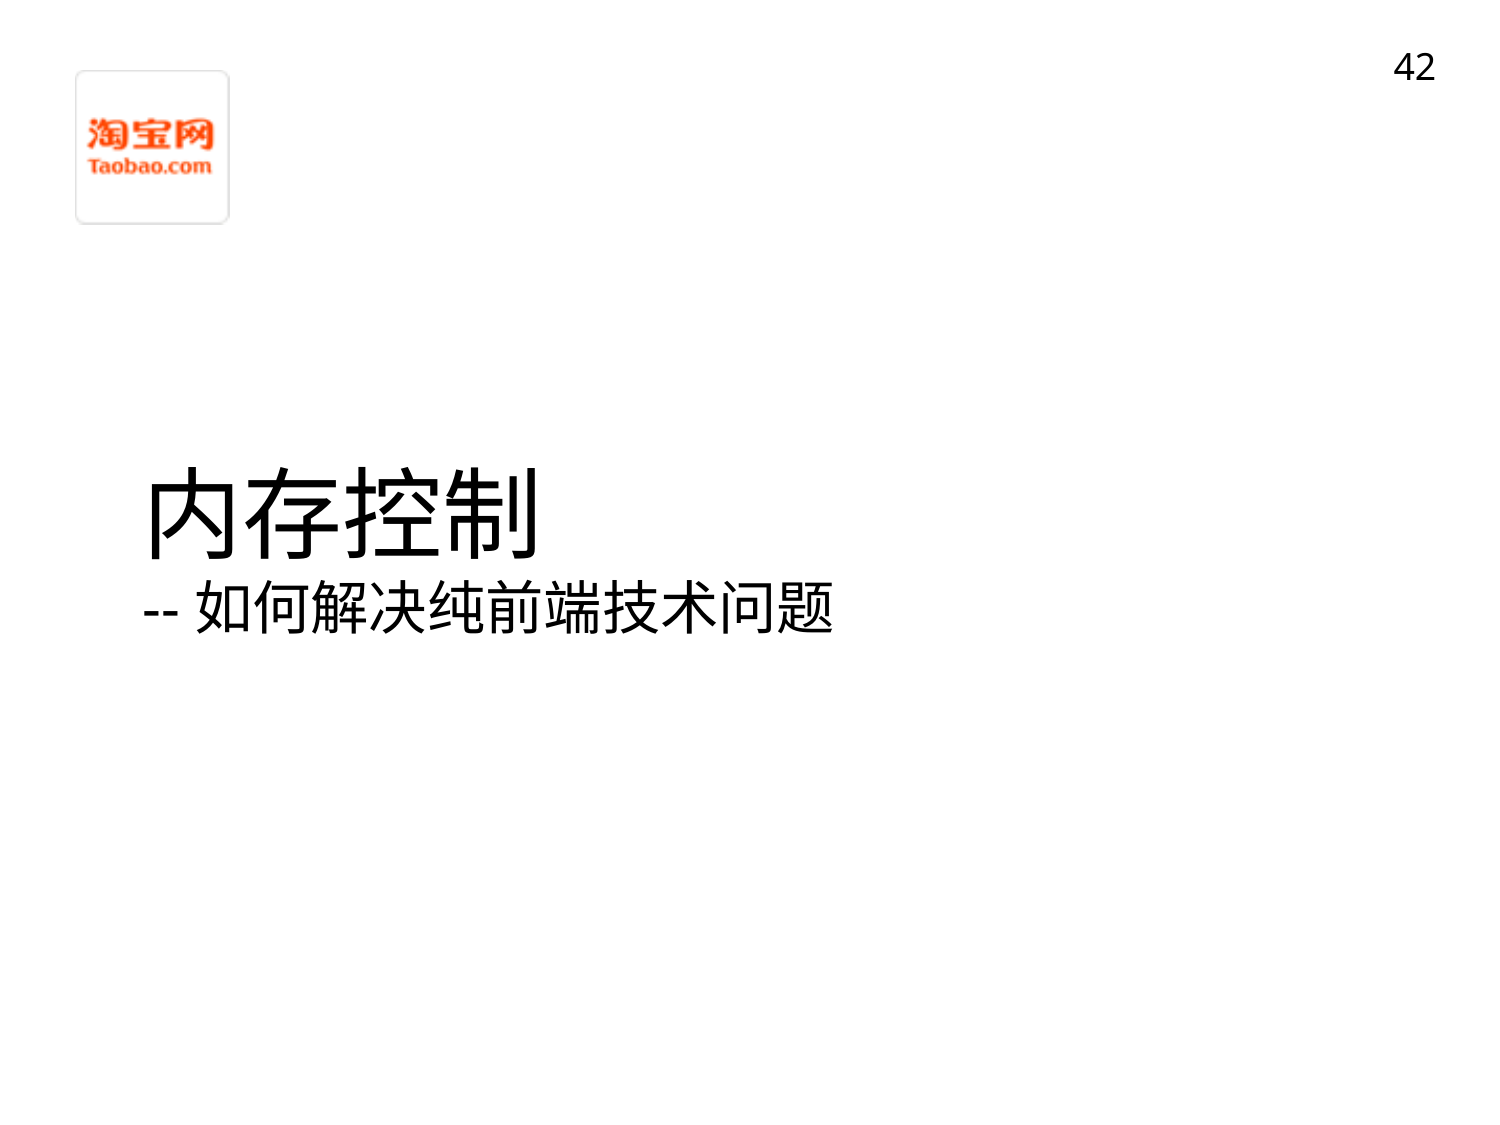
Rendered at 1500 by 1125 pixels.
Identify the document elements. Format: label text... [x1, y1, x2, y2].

slide_number 42 [1378, 36, 1460, 96]
picture [25, 30, 1474, 1095]
title 内存控制 --如何解决纯前端技术问题 [127, 425, 1372, 649]
